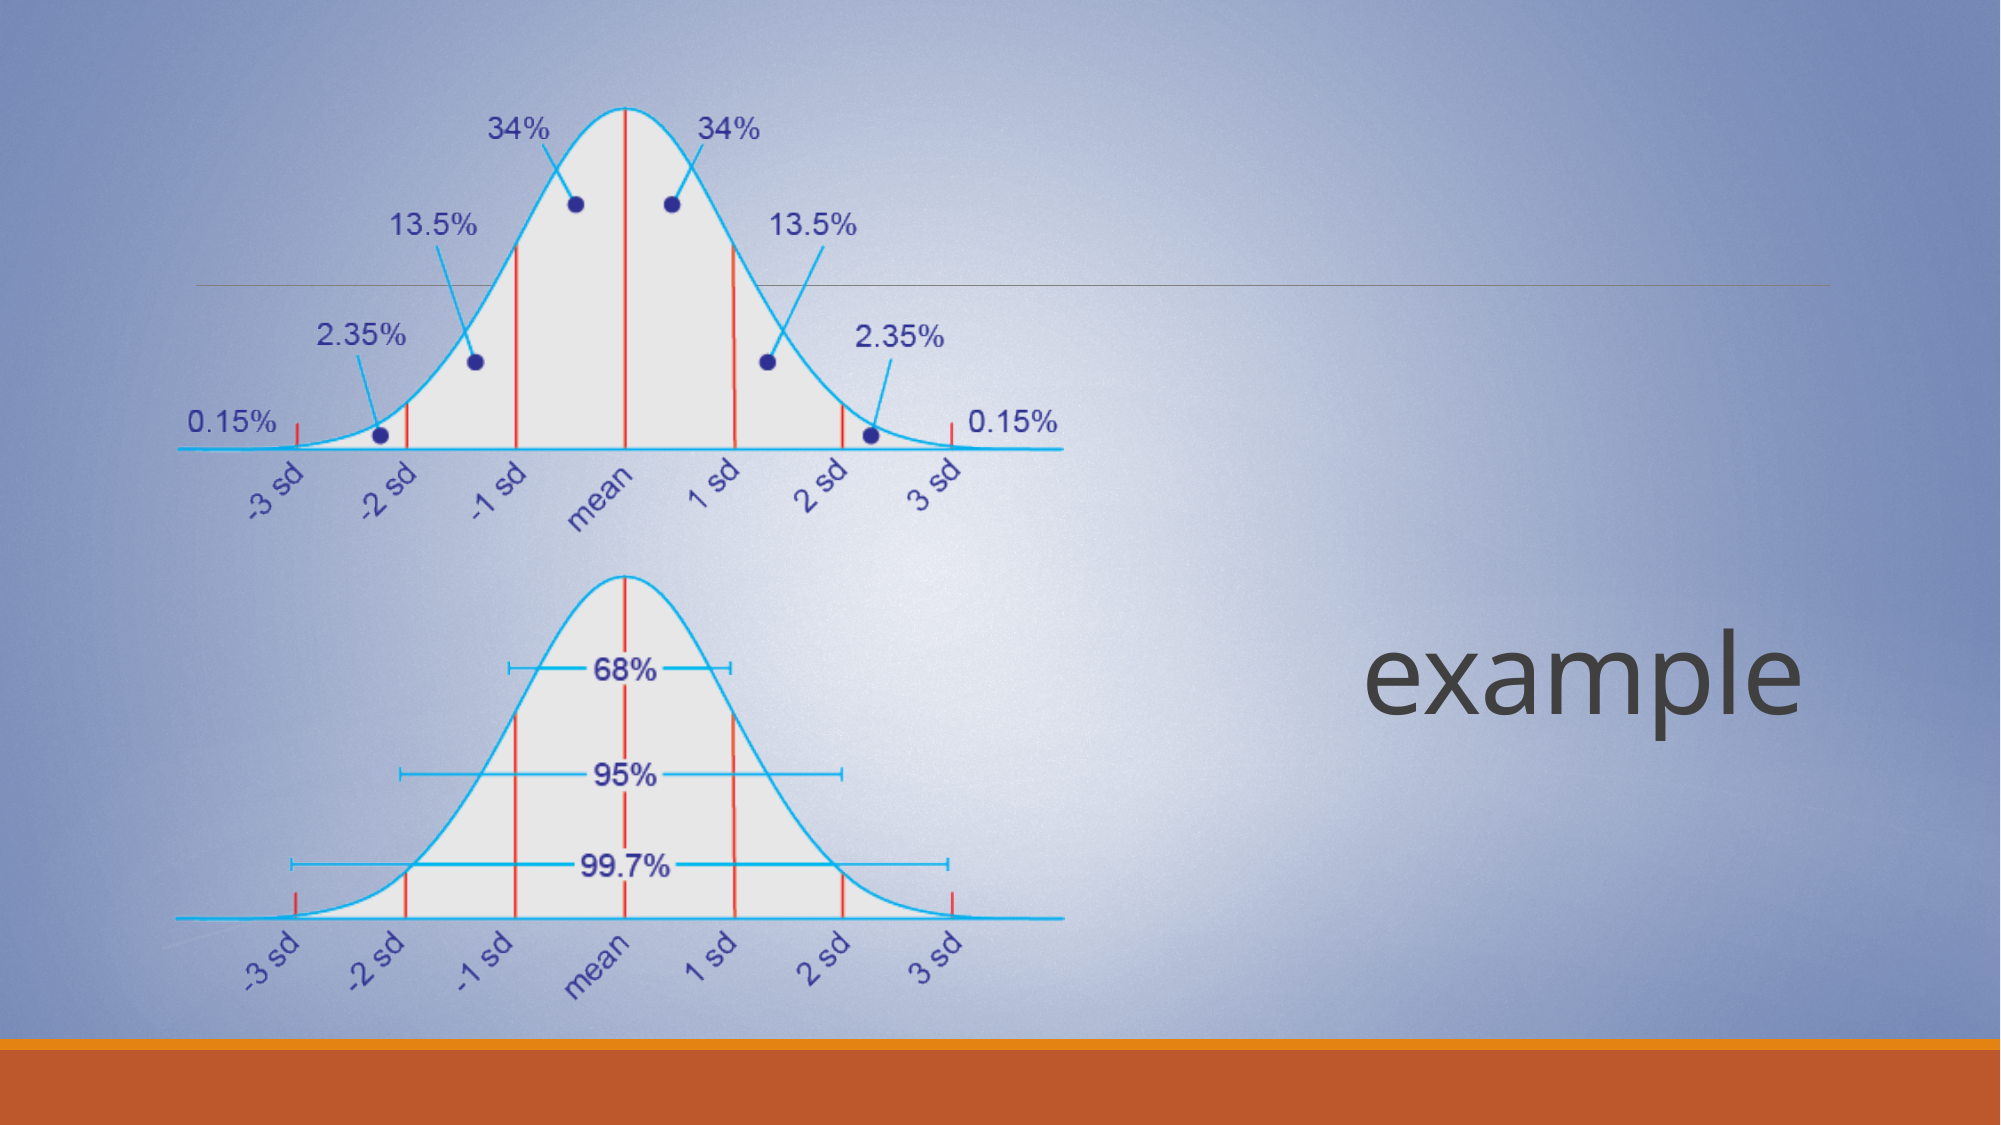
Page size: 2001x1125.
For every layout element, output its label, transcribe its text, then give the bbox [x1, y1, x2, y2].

title example [1346, 237, 1894, 746]
picture [176, 105, 1064, 543]
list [174, 573, 1066, 1011]
